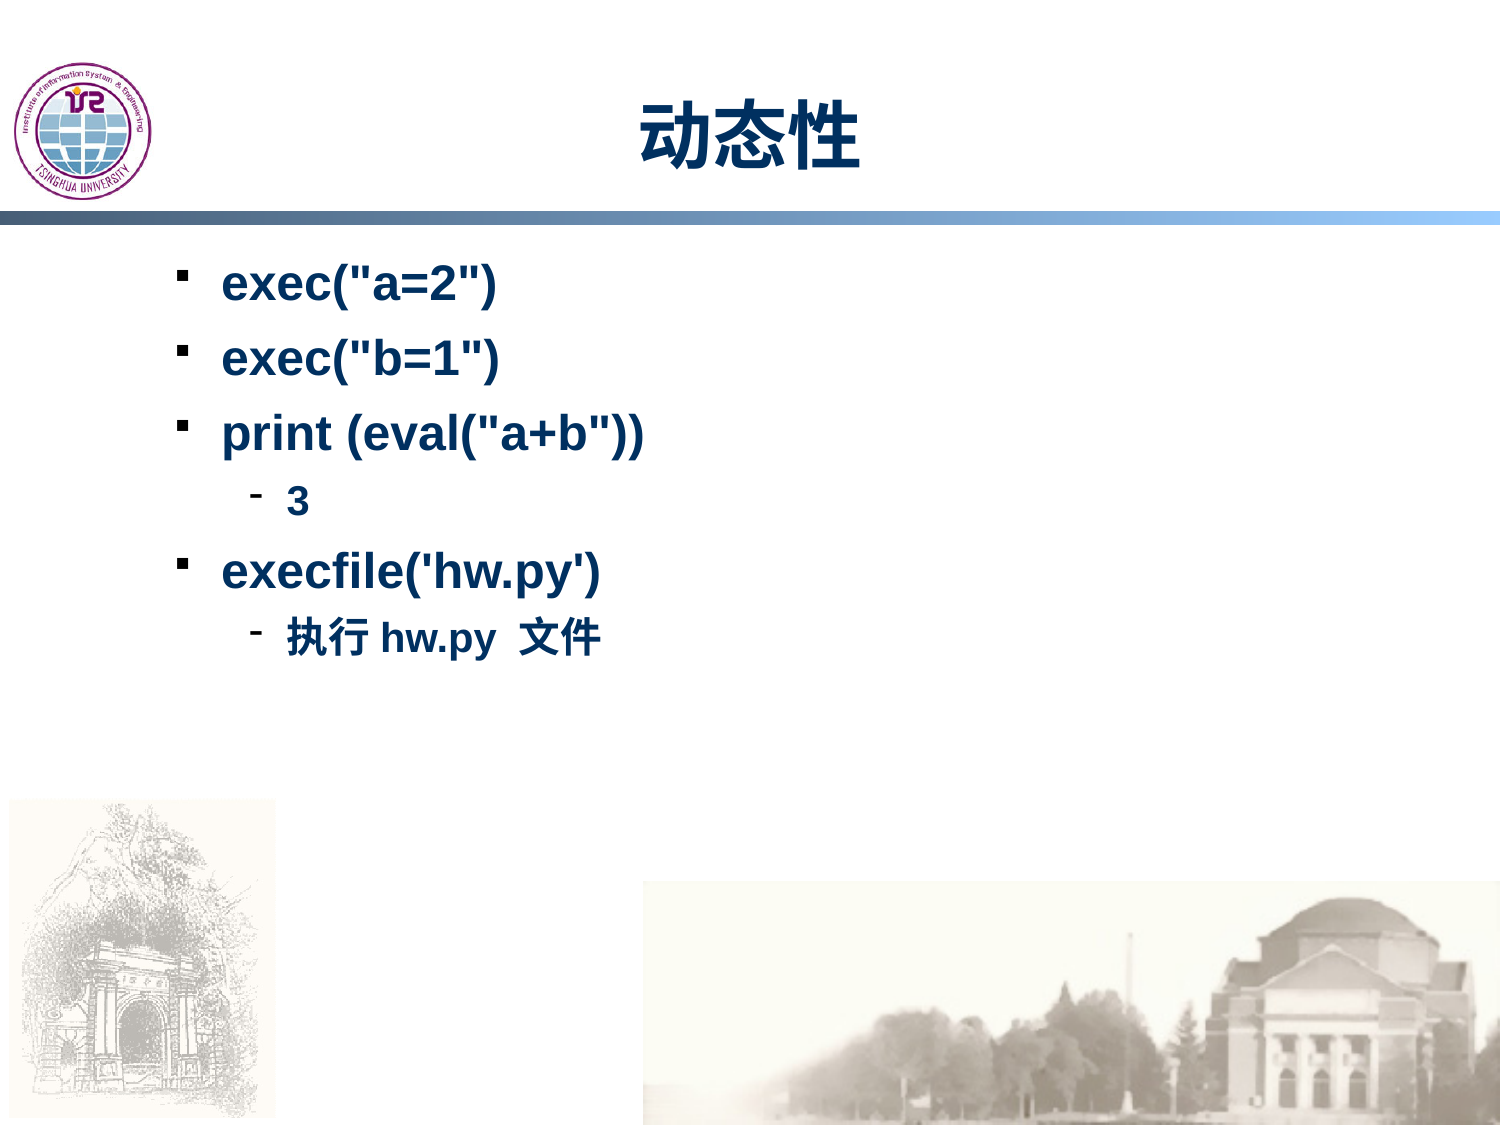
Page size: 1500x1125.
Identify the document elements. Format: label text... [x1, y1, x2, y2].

picture [0, 54, 160, 204]
list exec("a=2") exec("b=1") print (eval("a+b")) 3 execfile('hw.py') 执行hw.py 文件 [158, 242, 1401, 944]
title 动态性 [161, 49, 1339, 188]
picture [9, 798, 276, 1118]
picture [643, 881, 1500, 1125]
